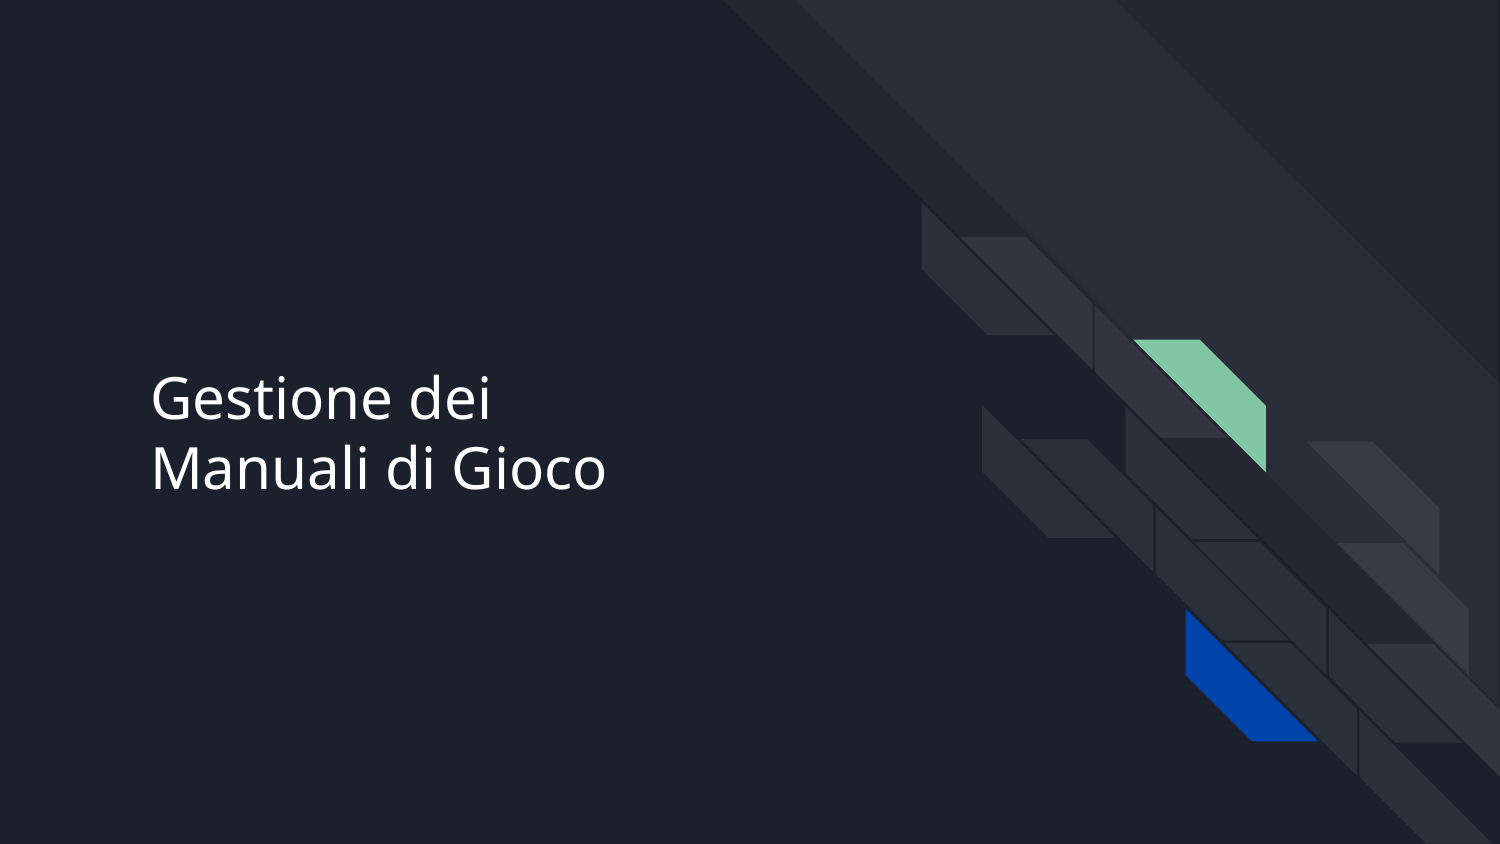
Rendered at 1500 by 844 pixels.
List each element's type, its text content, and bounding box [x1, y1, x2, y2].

title Gestione dei Manuali di Gioco [135, 336, 911, 526]
